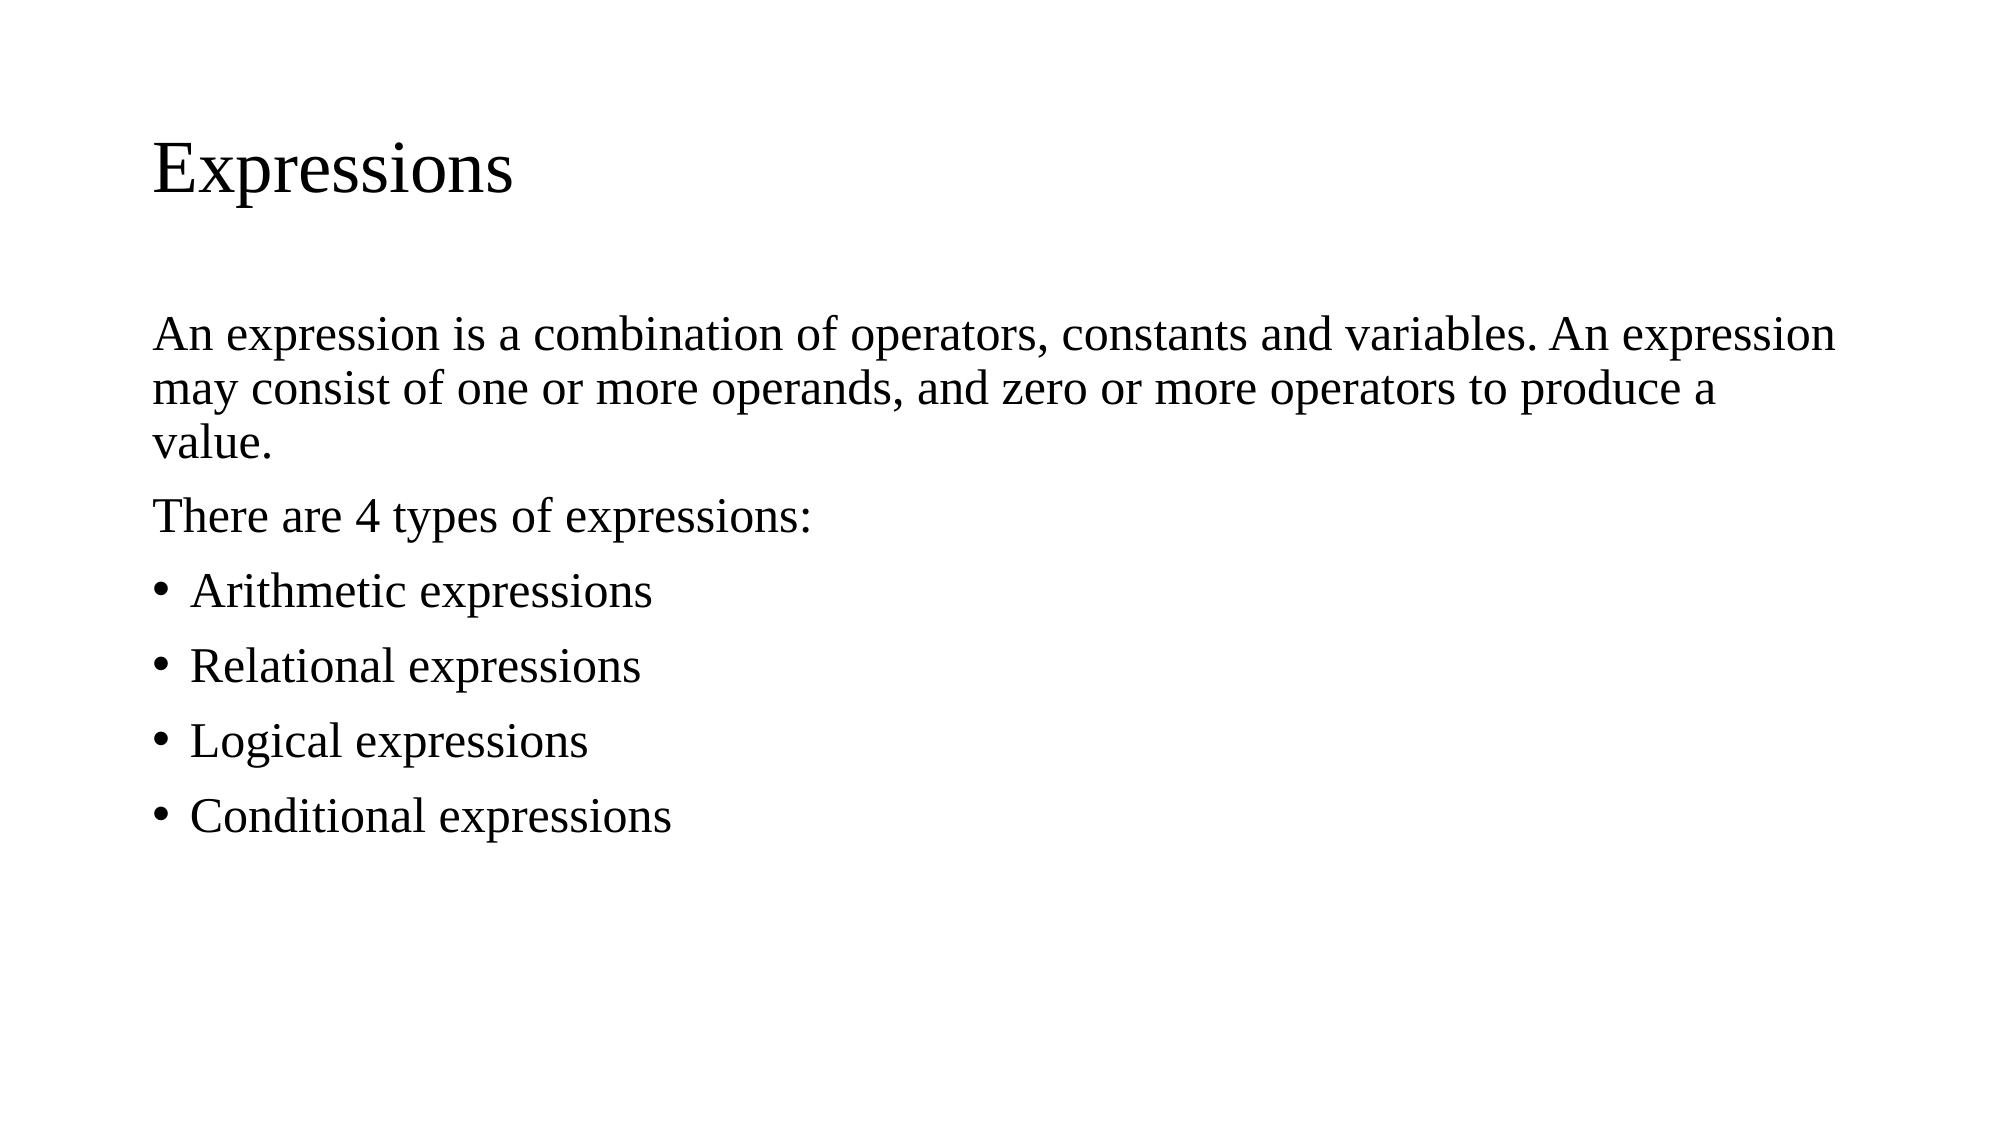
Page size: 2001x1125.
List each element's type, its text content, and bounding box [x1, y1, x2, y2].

list An expression is a combination of operators, constants and variables. An expression may consist of one or more operands, and zero or more operators to produce a value. There are 4 types of expressions: Arithmetic expressions Relational expressions Logical expressions Conditional expressions [137, 299, 1863, 1014]
title Expressions [137, 59, 1863, 278]
